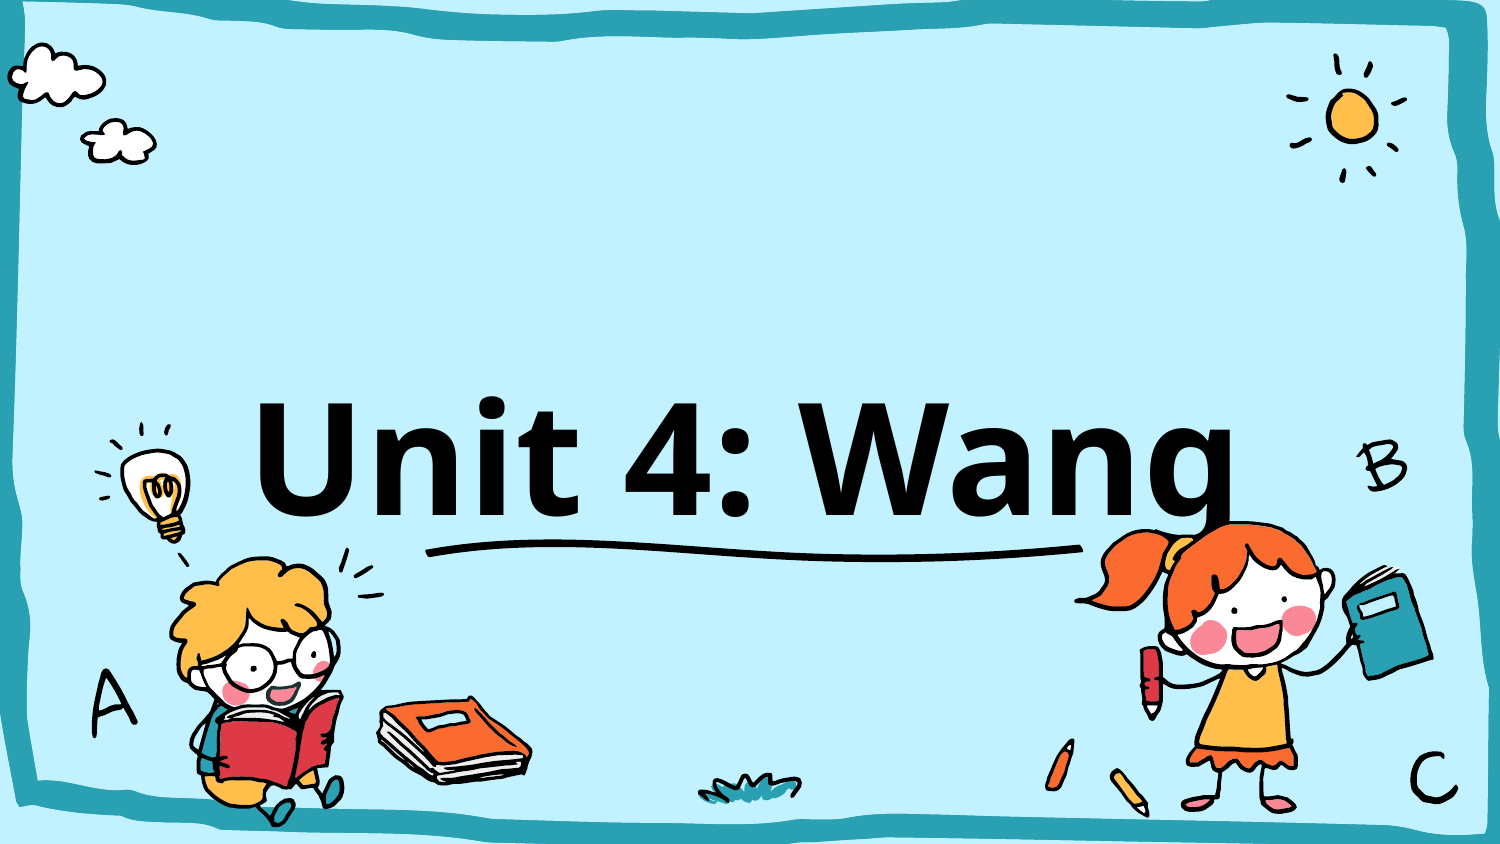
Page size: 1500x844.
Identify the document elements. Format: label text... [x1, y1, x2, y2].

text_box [1044, 520, 1435, 819]
text_box [1440, 751, 1445, 759]
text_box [94, 421, 385, 828]
title Unit 4: Wang [136, 223, 1355, 561]
text_box [426, 540, 1039, 562]
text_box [6, 40, 107, 108]
text_box [1440, 784, 1459, 804]
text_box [1285, 53, 1408, 184]
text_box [78, 117, 158, 166]
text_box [696, 772, 804, 805]
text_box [389, 694, 534, 787]
text_box [1356, 439, 1408, 492]
